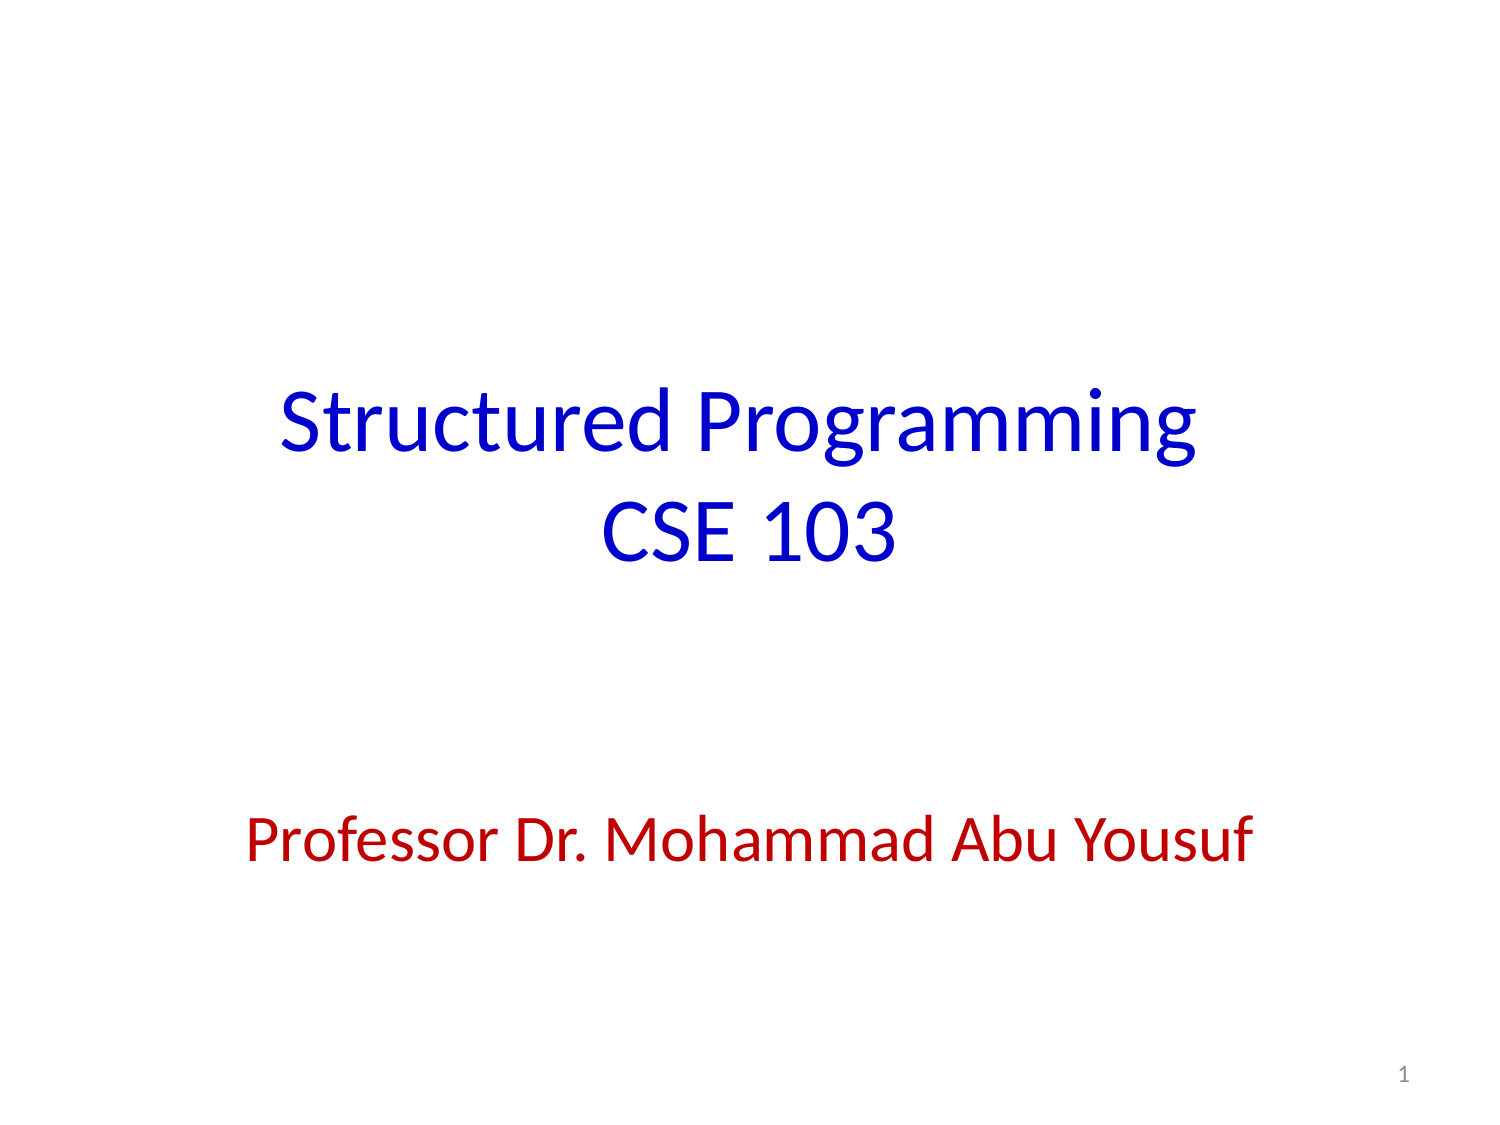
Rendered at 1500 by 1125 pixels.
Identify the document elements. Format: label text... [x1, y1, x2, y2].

subtitle Professor Dr. Mohammad Abu Yousuf [225, 787, 1275, 925]
slide_number 1 [1074, 1042, 1425, 1103]
title Structured Programming CSE 103 [112, 349, 1388, 591]
